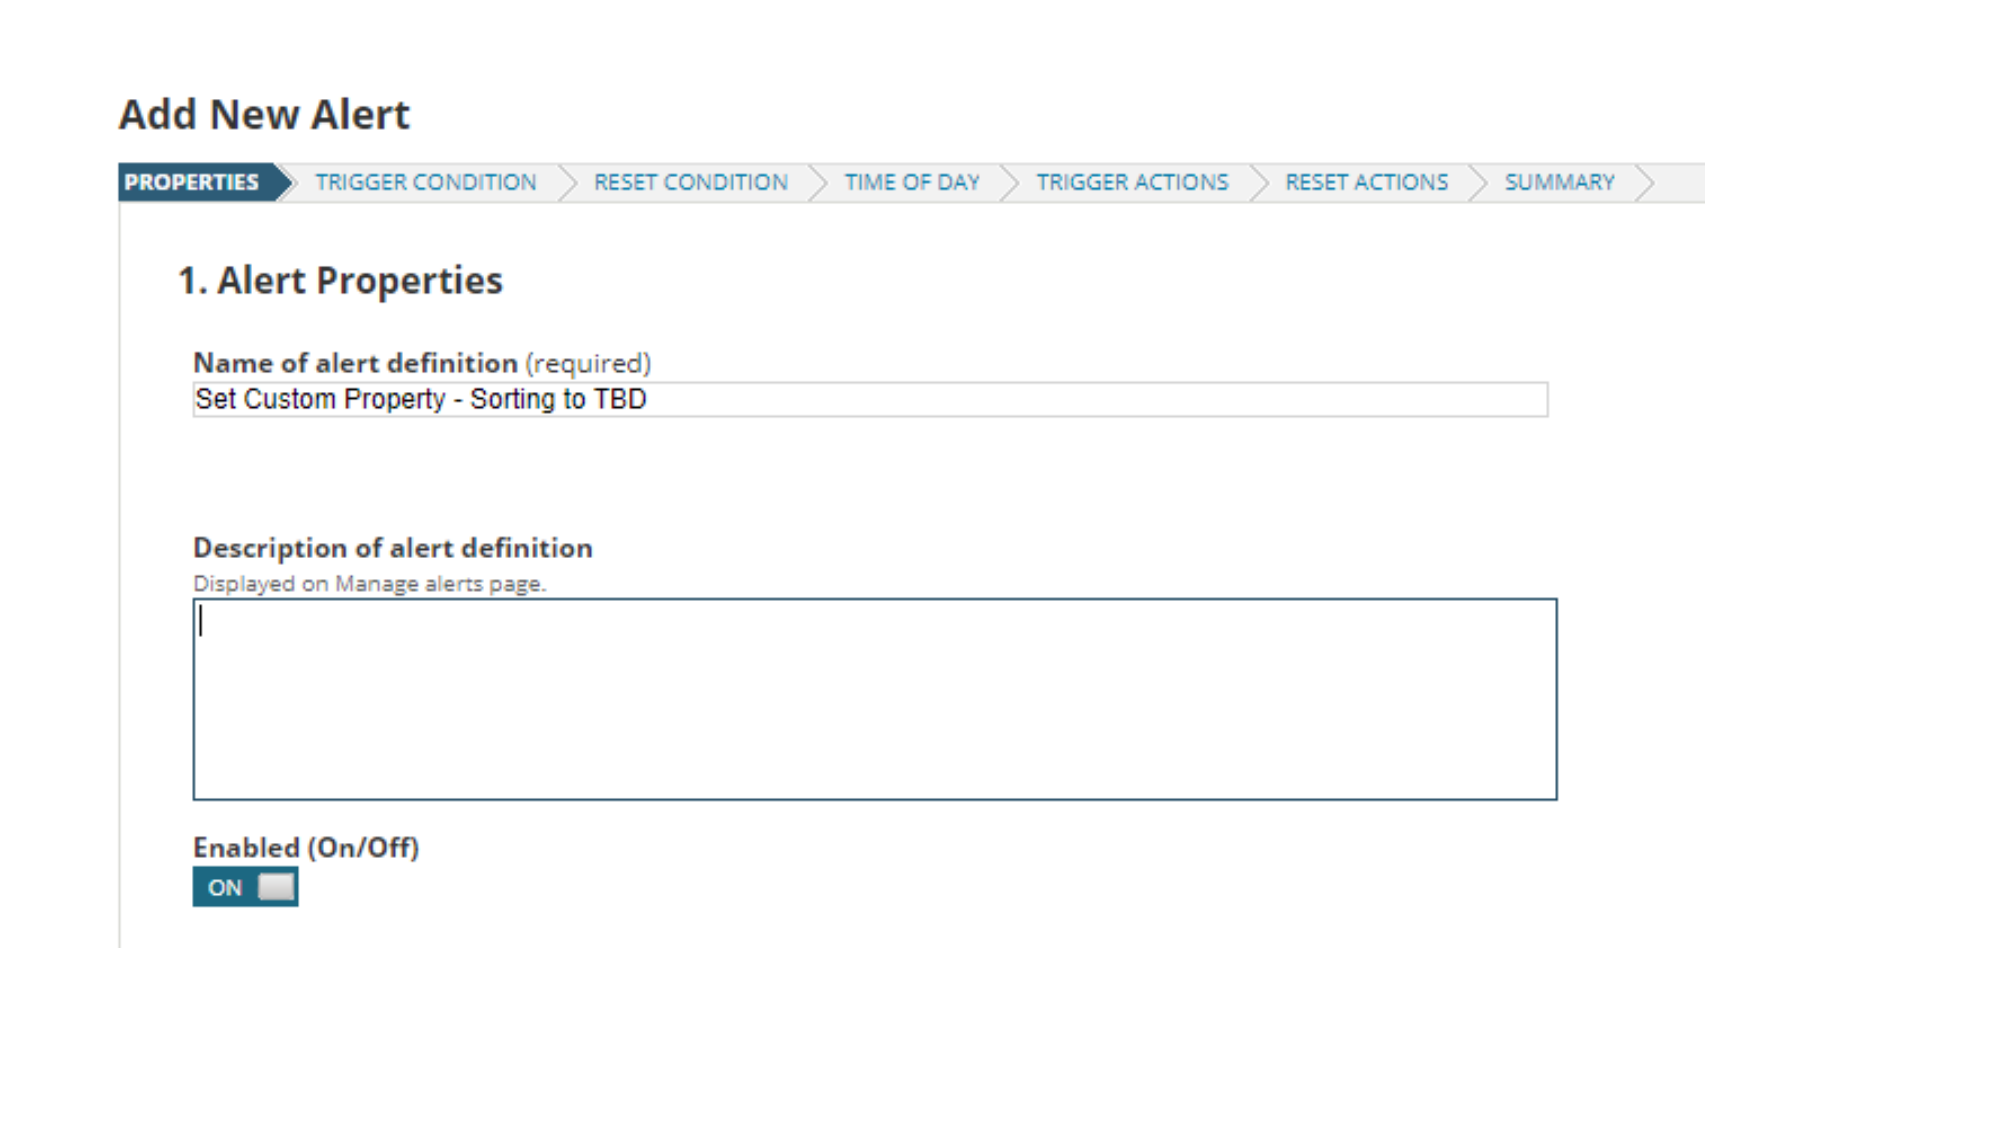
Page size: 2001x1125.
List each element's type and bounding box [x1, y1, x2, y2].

picture [101, 71, 1705, 948]
